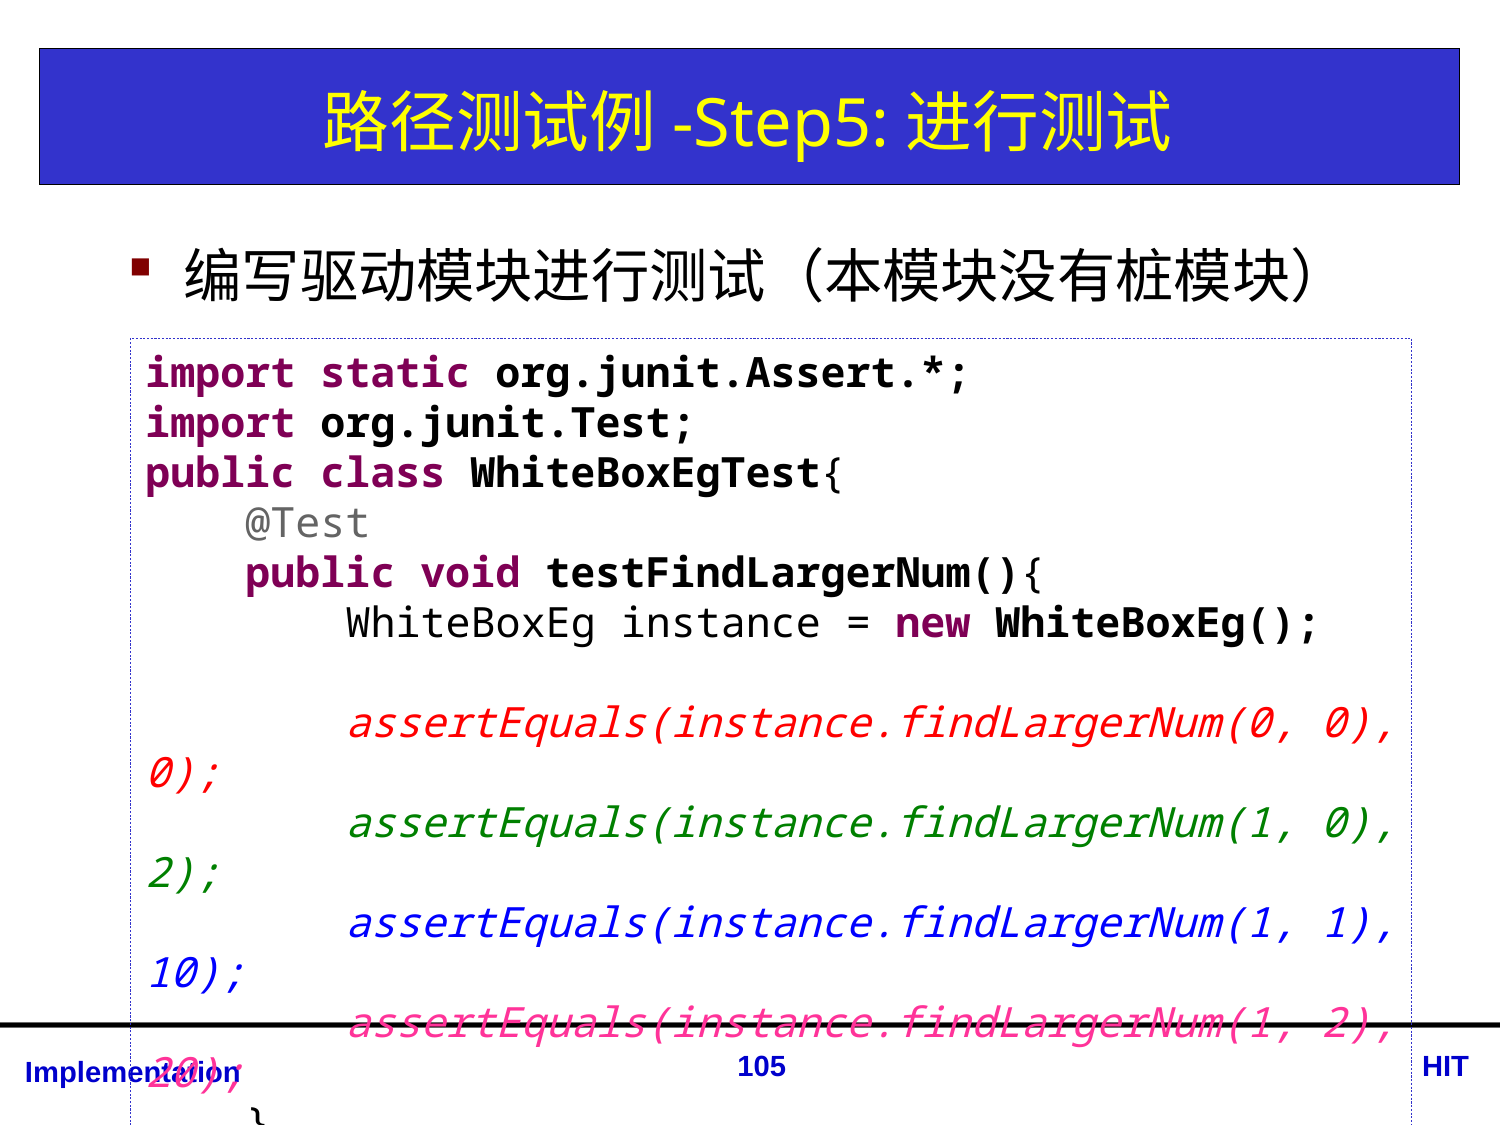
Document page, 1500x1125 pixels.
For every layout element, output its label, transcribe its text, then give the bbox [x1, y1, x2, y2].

text_box import static org.junit.Assert.*; import org.junit.Test; public class WhiteBoxEgTest{ @Test public void testFindLargerNum(){ WhiteBoxEg instance = new WhiteBoxEg(); assertEquals(instance.findLargerNum(0, 0), 0); assertEquals(instance.findLargerNum(1, 0), 2); assertEquals(instance.findLargerNum(1, 1), 10); assertEquals(instance.findLargerNum(1, 2), 20); } } [130, 338, 1412, 1125]
title 路径测试例-Step5:进行测试 [38, 54, 1457, 185]
list 编写驱动模块进行测试（本模块没有桩模块） [111, 231, 1412, 941]
